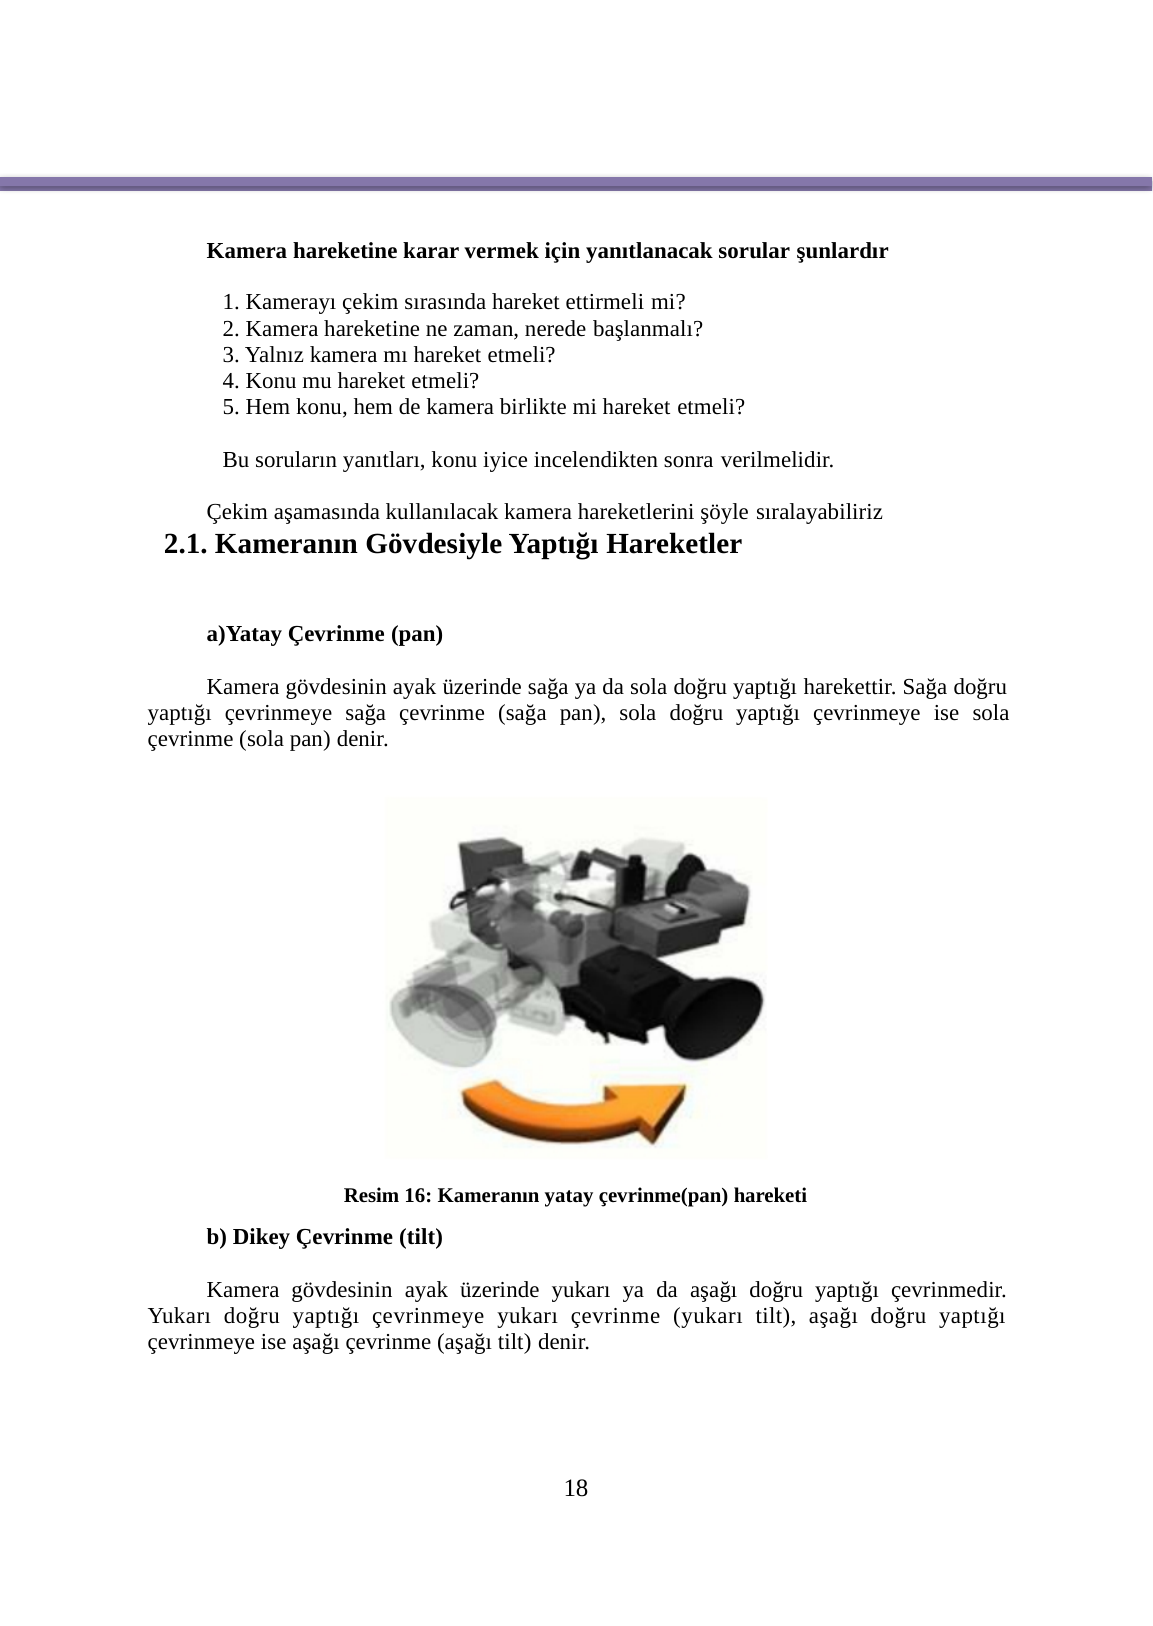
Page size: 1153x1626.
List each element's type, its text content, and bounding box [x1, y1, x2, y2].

text_box Kamera hareketine karar vermek için yanıtlanacak sorular şunlardır 1. Kamerayı çekim sırasında hareket ettirmeli mi? 2. Kamera hareketine ne zaman, nerede başlanmalı? 3. Yalnız kamera mı hareket etmeli? 4. Konu mu hareket etmeli? 5. Hem konu, hem de kamera birlikte mi hareket etmeli? Bu soruların yanıtları, konu iyice incelendikten sonra verilmelidir. Çekim aşamasında kullanılacak kamera hareketlerini şöyle sıralayabiliriz 2.1. Kameranın Gövdesiyle Yaptığı Hareketler a)Yatay Çevrinme (pan) Kamera gövdesinin ayak üzerinde sağa ya da sola doğru yaptığı harekettir. Sağa doğru yaptığı çevrinmeye sağa çevrinme (sağa pan), sola doğru yaptığı çevrinmeye ise sola çevrinme (sola pan) denir. Resim 16: Kameranın yatay çevrinme(pan) hareketi b) Dikey Çevrinme (tilt) Kamera gövdesinin ayak üzerinde yukarı ya da aşağı doğru yaptığı çevrinmedir. Yukarı doğru yaptığı çevrinmeye yukarı çevrinme (yukarı tilt), aşağı doğru yaptığı çevrinmeye ise aşağı çevrinme (aşağı tilt) denir. 18 [147, 236, 1013, 1502]
picture [382, 795, 768, 1160]
text_box [0, 175, 1153, 188]
